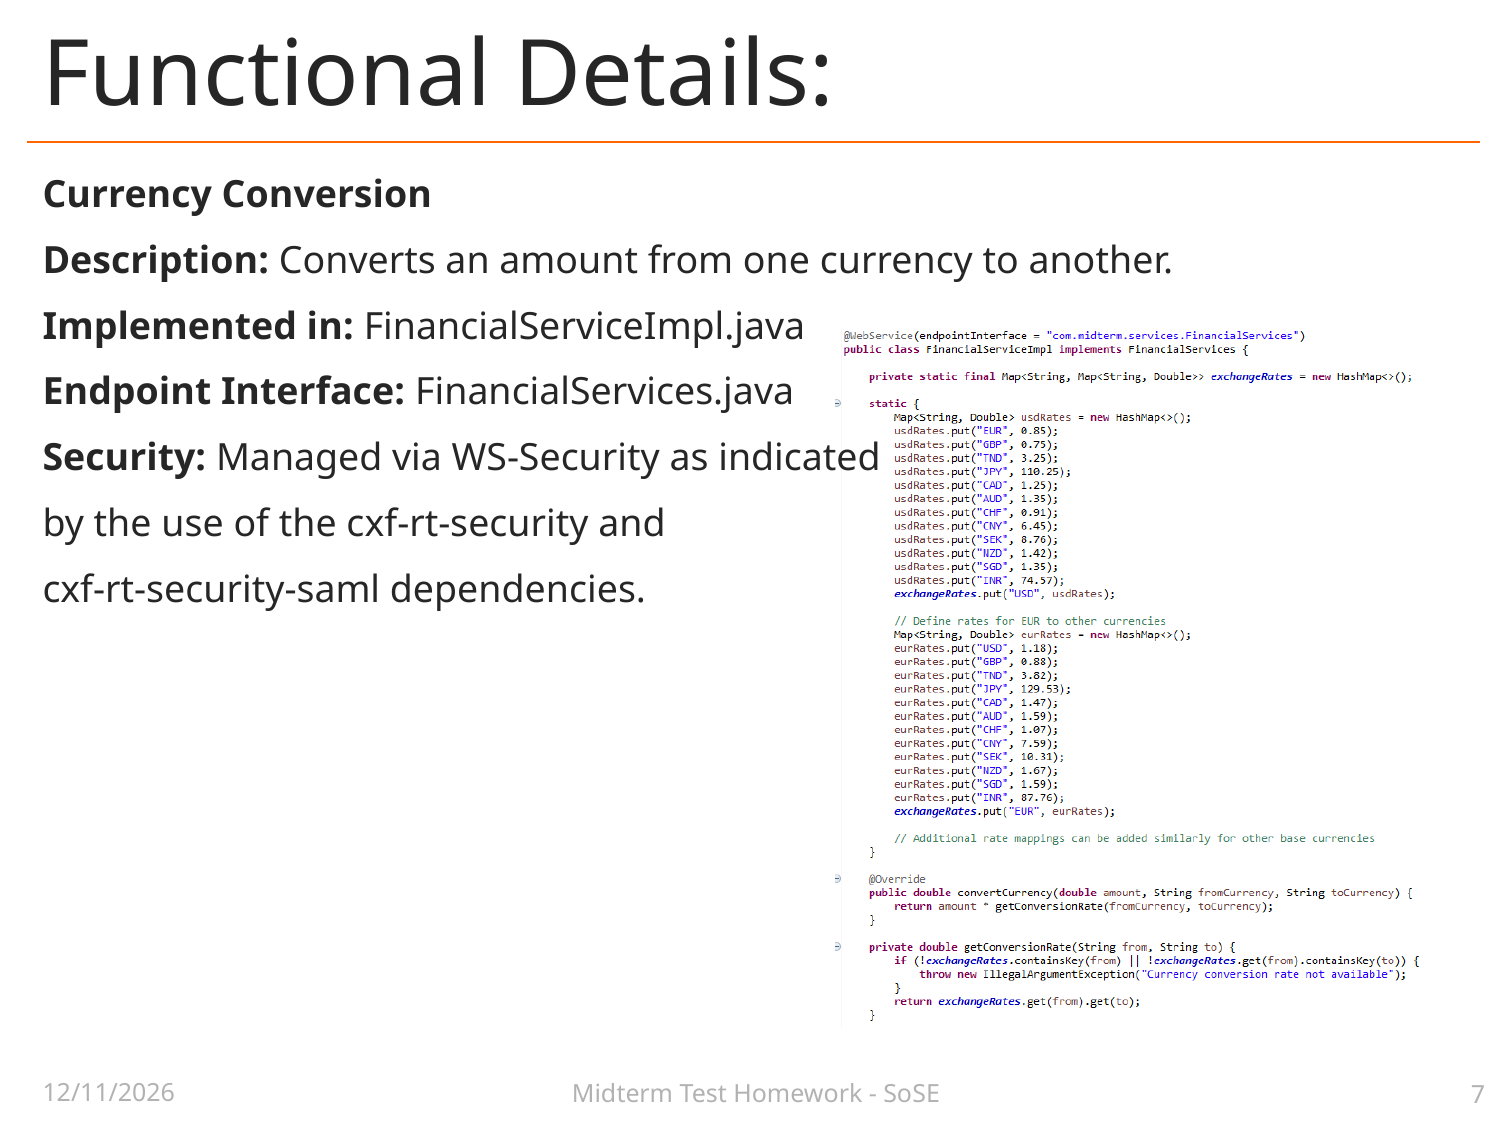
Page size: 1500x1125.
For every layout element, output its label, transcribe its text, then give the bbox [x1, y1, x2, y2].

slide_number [27, 1064, 365, 1124]
list Currency Conversion Description: Converts an amount from one currency to another. Implemented in: FinancialServiceImpl.java Endpoint Interface: FinancialServices.java Security: Managed via WS-Security as indicated by the use of the cxf-rt-security and cxf-rt-security-saml dependencies. [27, 162, 1480, 1028]
picture [835, 328, 1500, 1028]
footer Midterm Test Homework - SoSE [419, 1062, 1094, 1123]
title Functional Details: [27, 14, 1480, 138]
slide_number 6 [1162, 1065, 1500, 1125]
